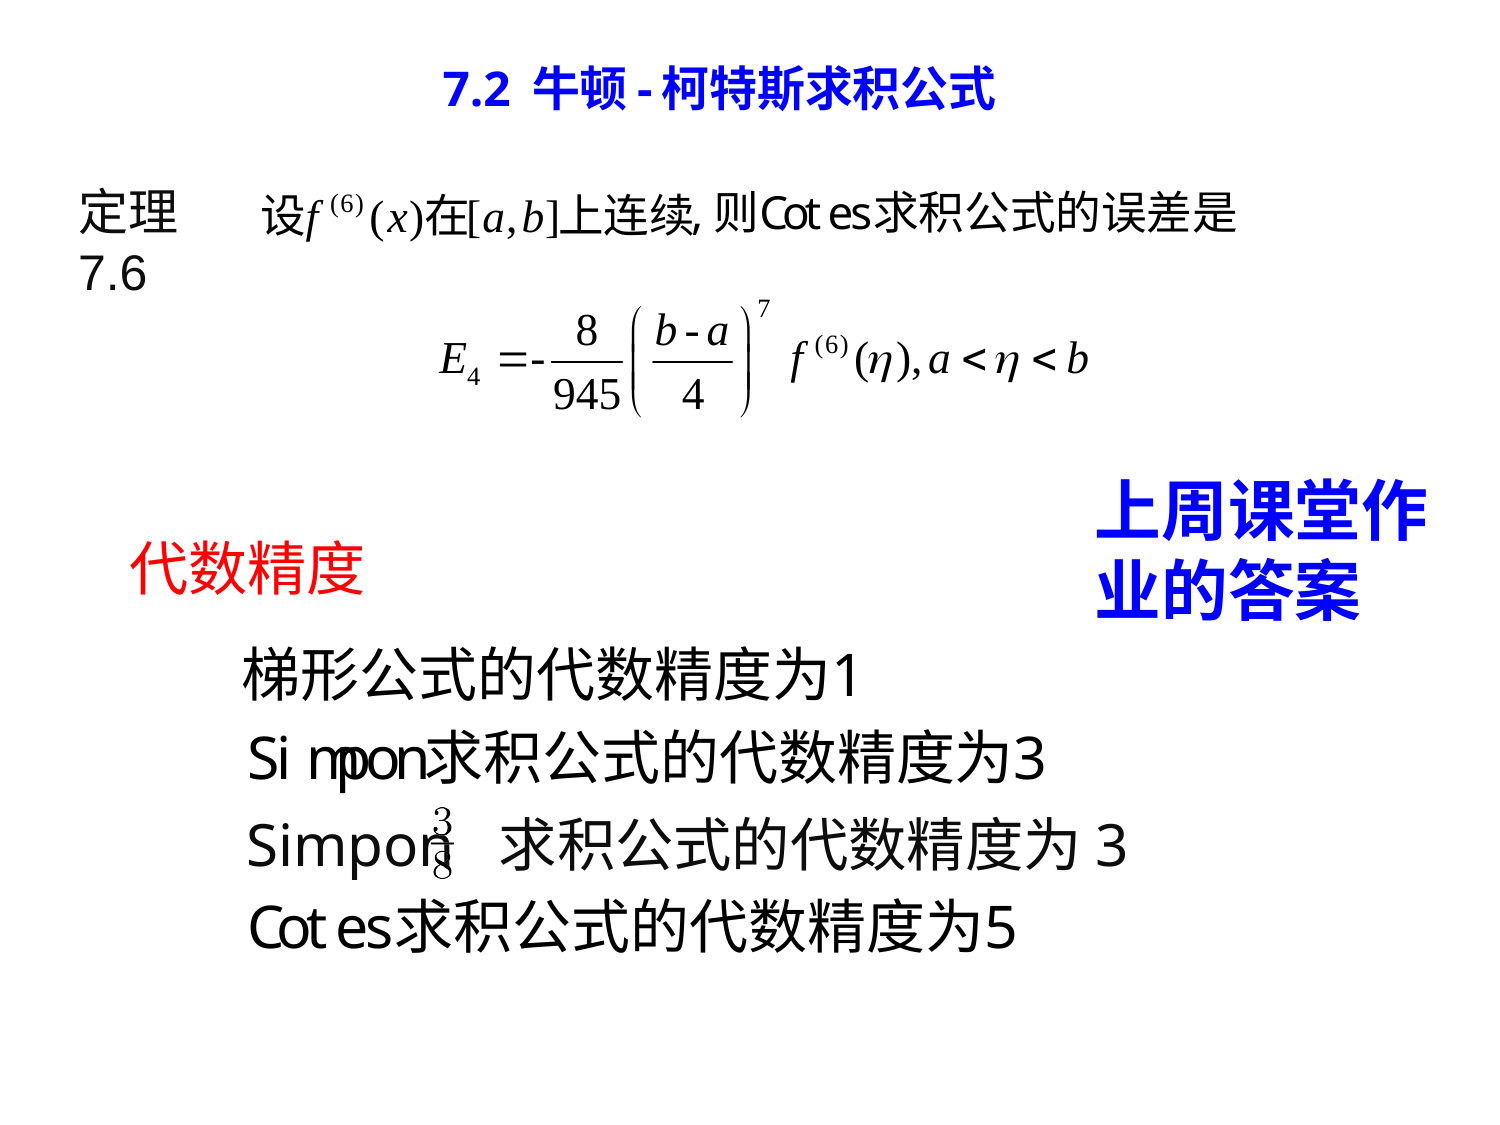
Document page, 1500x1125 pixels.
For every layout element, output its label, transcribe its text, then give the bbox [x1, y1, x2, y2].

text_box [686, 183, 1245, 245]
text_box 定理7.6 [63, 172, 265, 308]
text_box 7.2 牛顿-柯特斯求积公式 [427, 40, 1128, 141]
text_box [234, 637, 869, 716]
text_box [430, 286, 1096, 427]
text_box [239, 889, 1022, 968]
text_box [239, 720, 1051, 799]
picture [431, 807, 454, 880]
text_box Simpon 求积公式的代数精度为3 [231, 801, 1196, 886]
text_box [255, 182, 704, 252]
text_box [121, 530, 373, 610]
text_box 上周课堂作业的答案 [1080, 461, 1451, 637]
